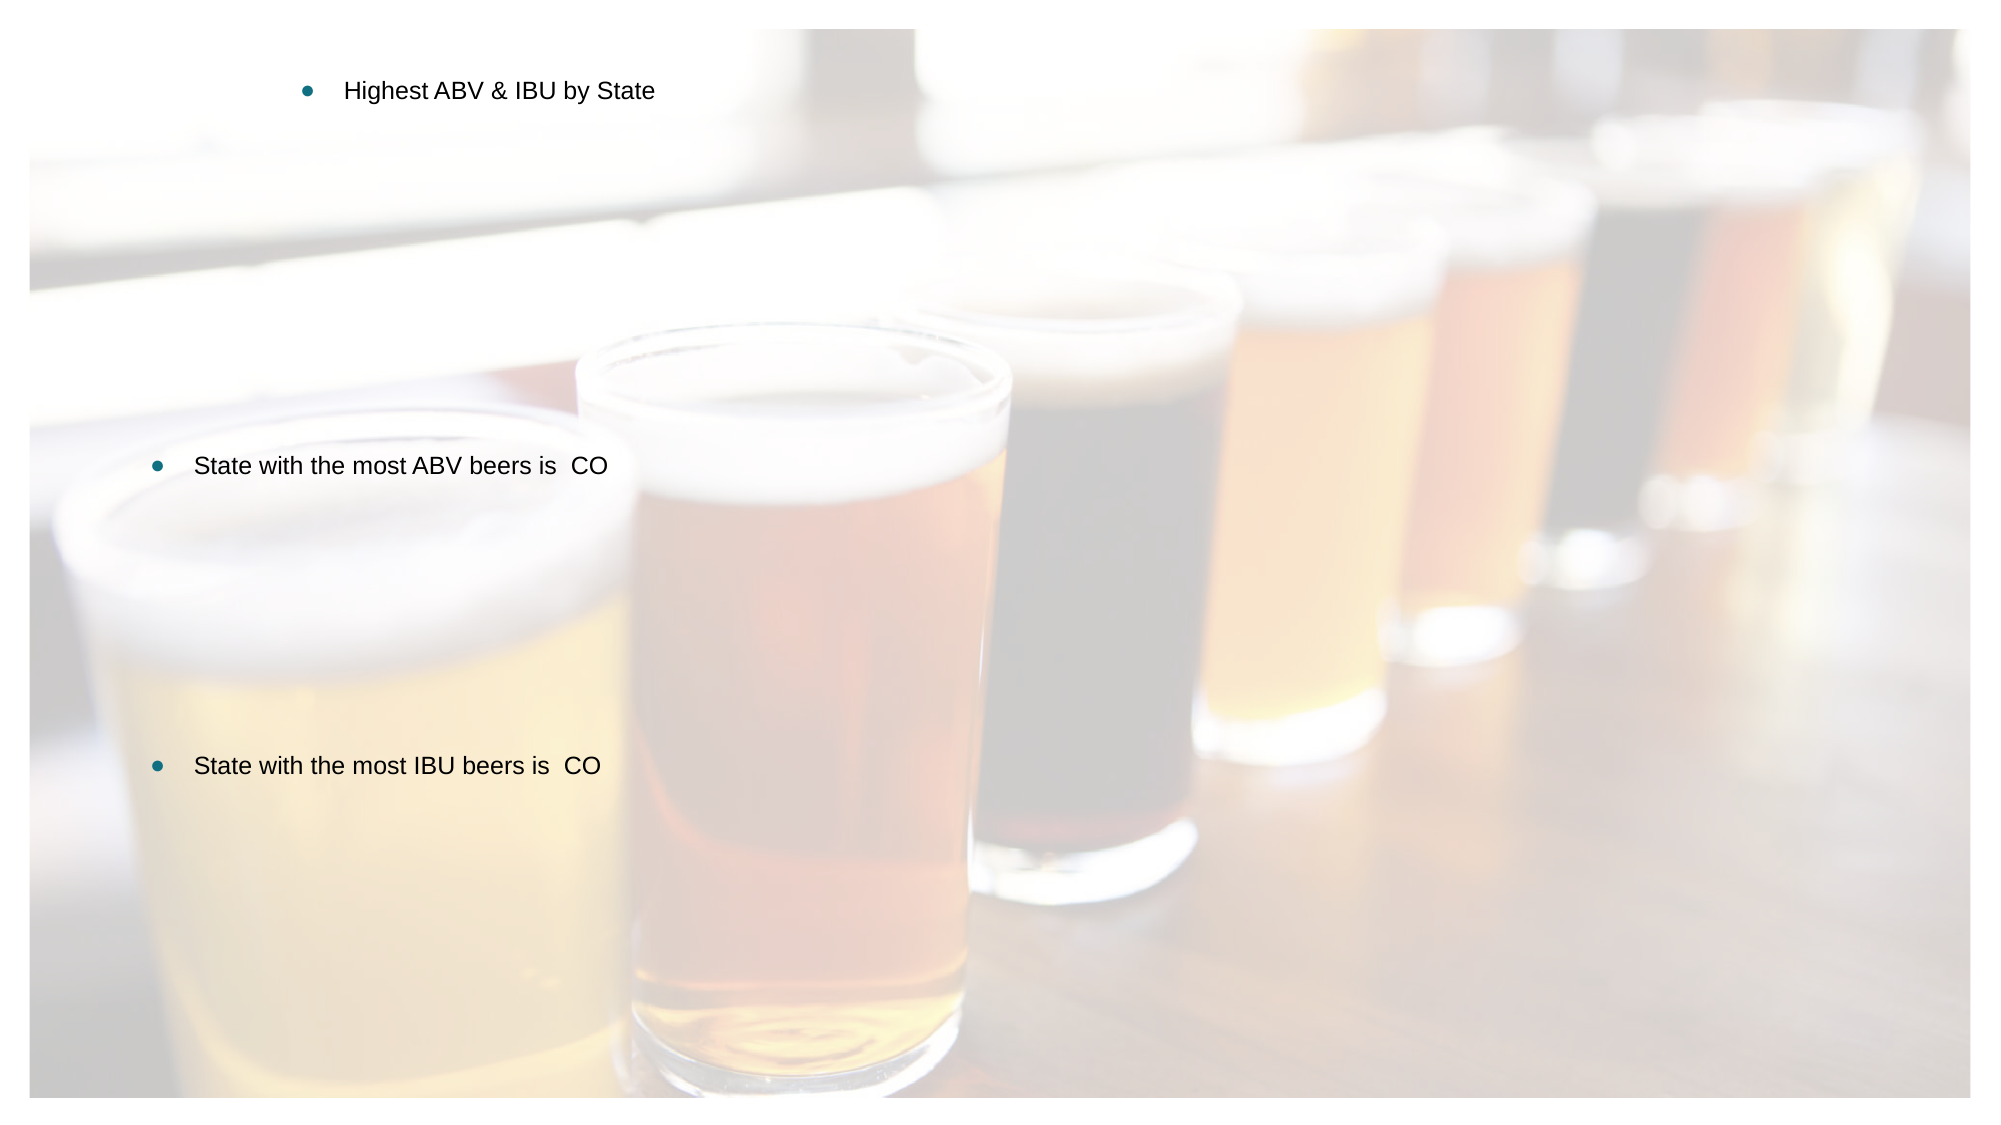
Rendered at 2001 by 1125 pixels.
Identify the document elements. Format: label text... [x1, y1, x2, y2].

list Highest ABV & IBU by State [300, 75, 1500, 225]
list State with the most IBU beers is CO [150, 750, 1950, 900]
list State with the most ABV beers is CO [150, 450, 1950, 600]
